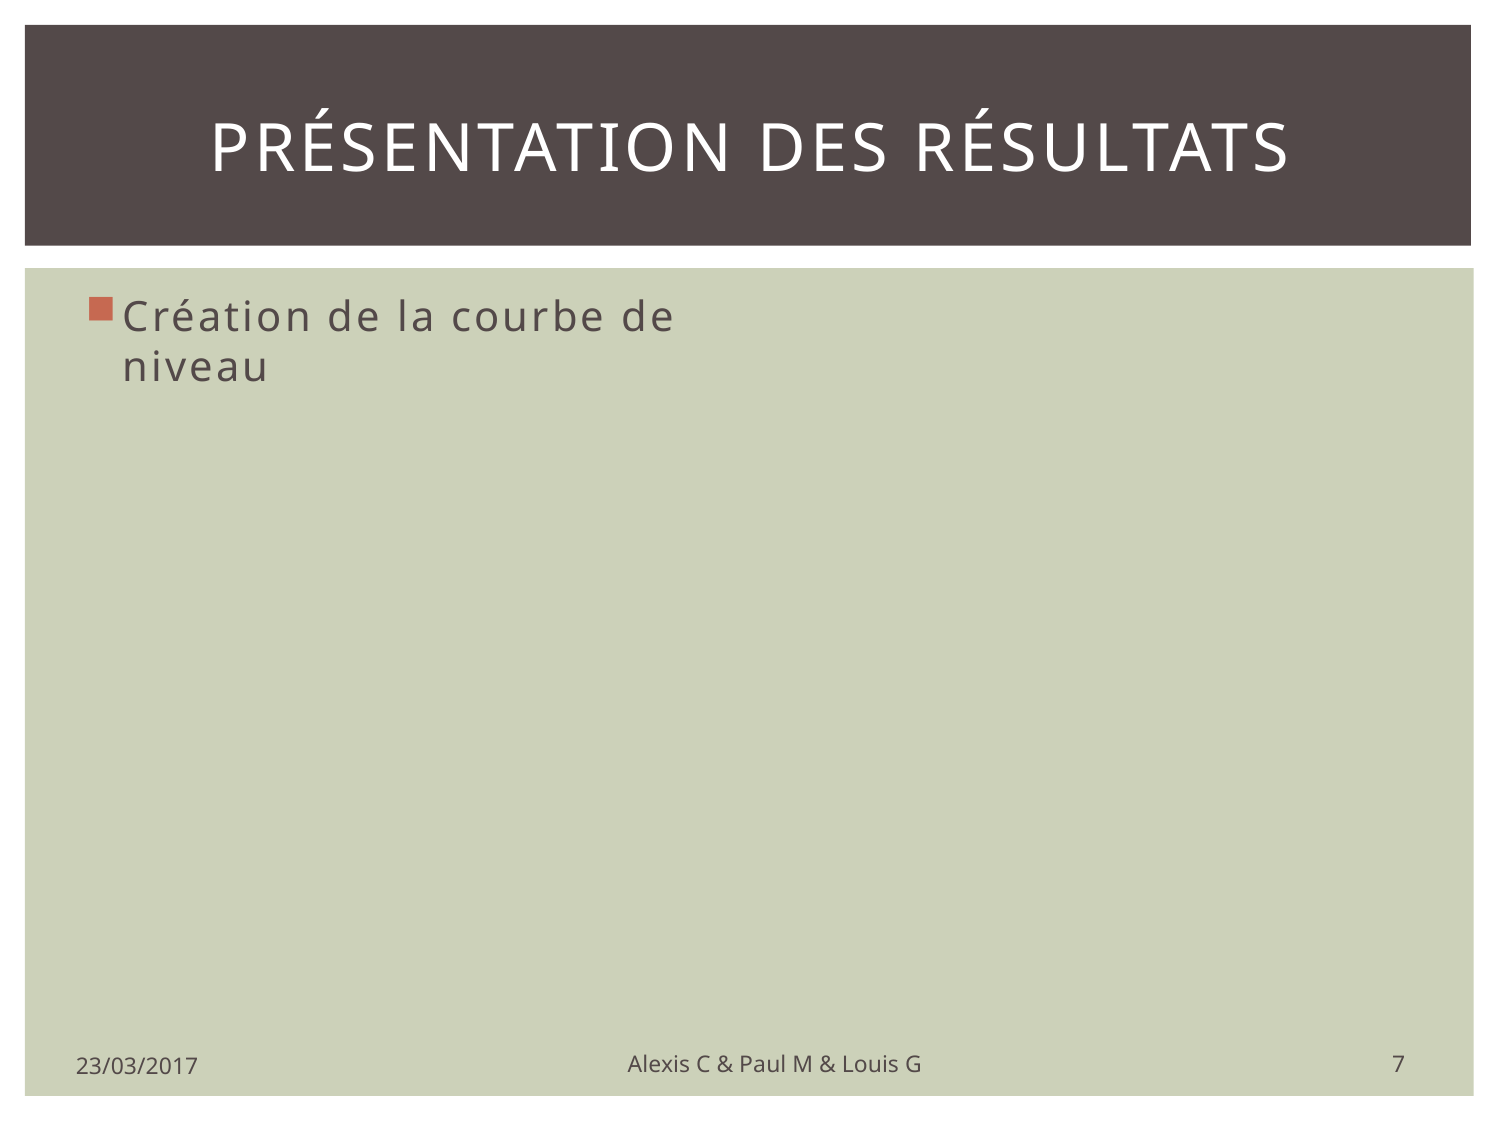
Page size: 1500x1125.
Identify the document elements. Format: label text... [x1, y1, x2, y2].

footer Alexis C & Paul M & Louis G [500, 1042, 1050, 1088]
title Présentation des résultats [62, 58, 1438, 232]
slide_number 7 [1349, 1041, 1448, 1089]
list Création de la courbe de niveau [62, 281, 833, 374]
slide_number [60, 1042, 411, 1088]
